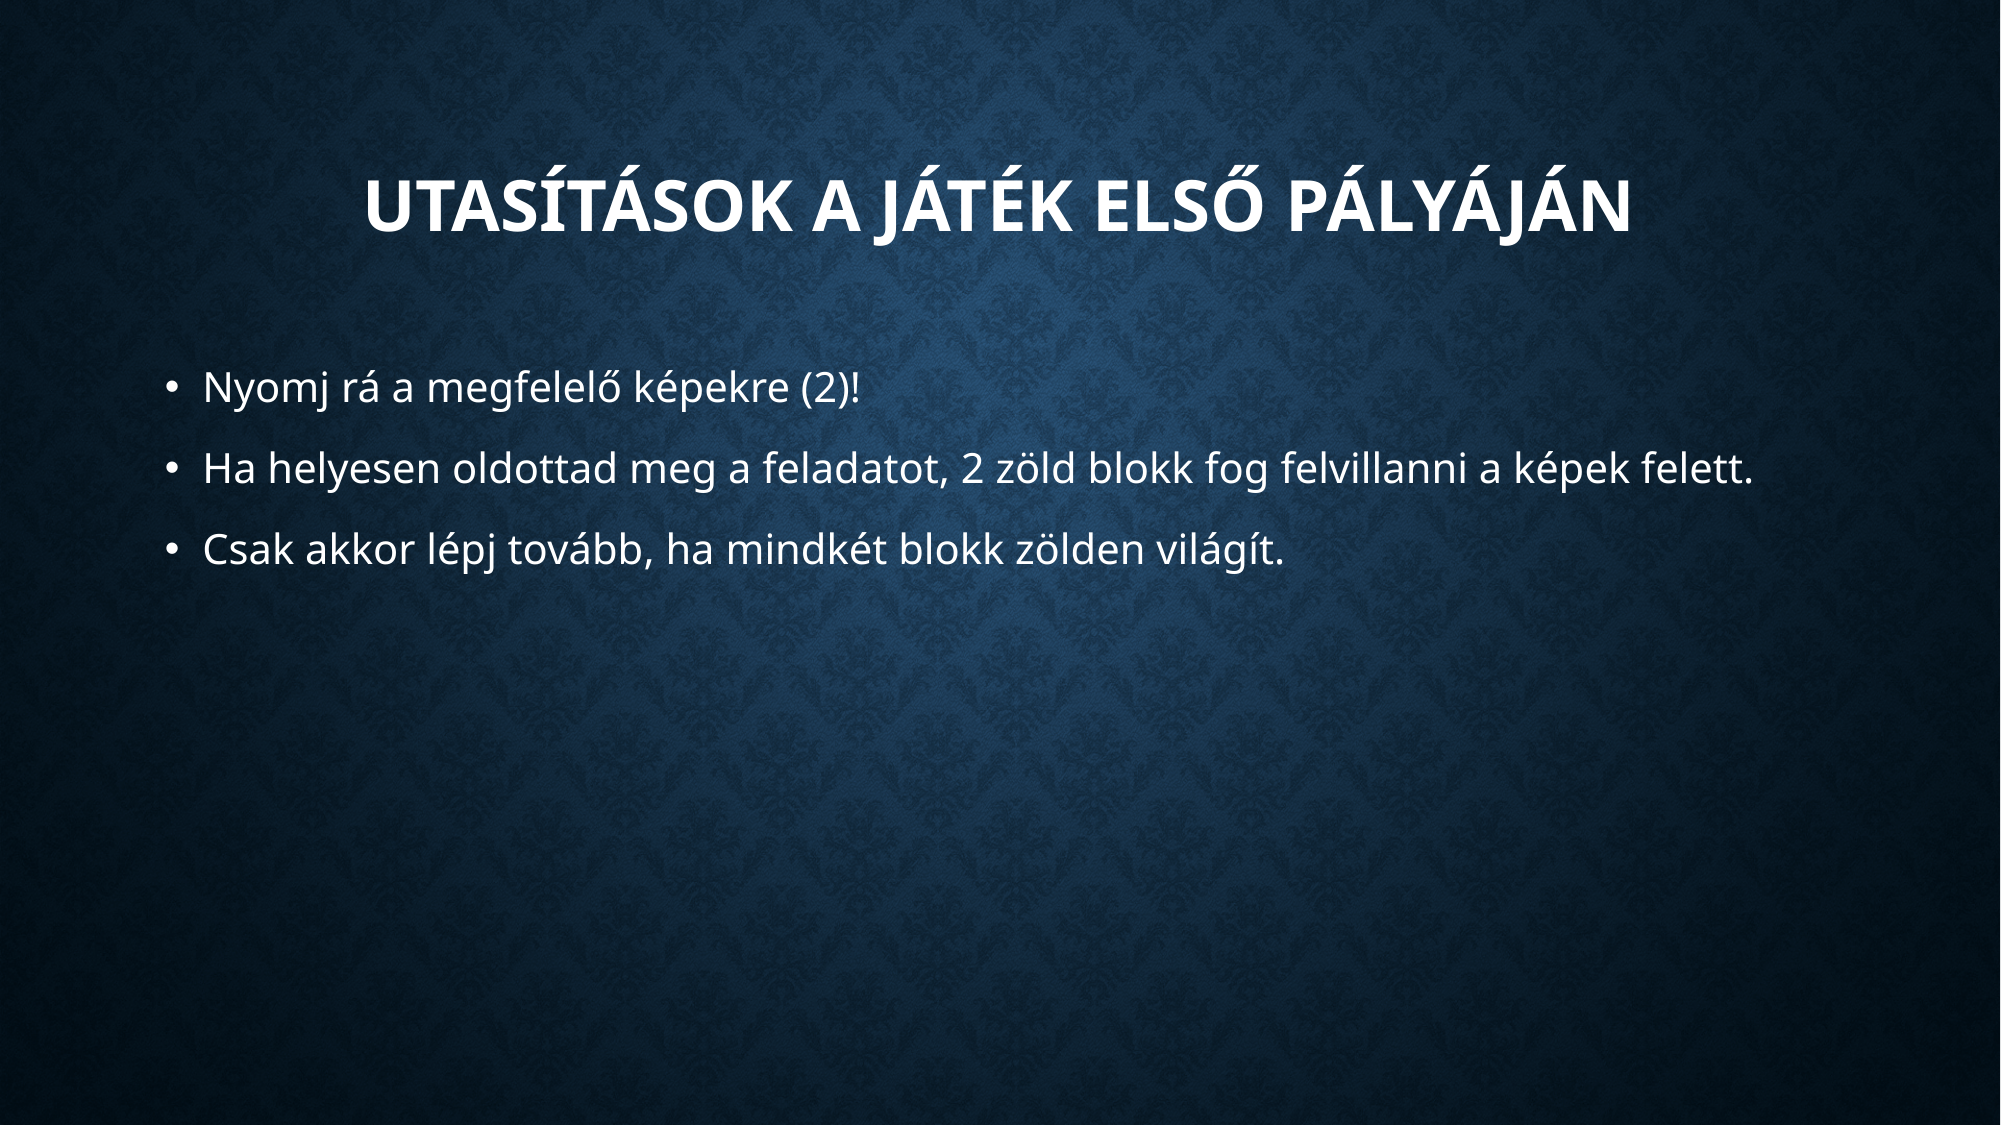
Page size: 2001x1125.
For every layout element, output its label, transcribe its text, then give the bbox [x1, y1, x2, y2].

title Utasítások a játék első pályáján [149, 99, 1849, 318]
list Nyomj rá a megfelelő képekre (2)! Ha helyesen oldottad meg a feladatot, 2 zöld blokk fog felvillanni a képek felett. Csak akkor lépj tovább, ha mindkét blokk zölden világít. [149, 343, 1849, 950]
